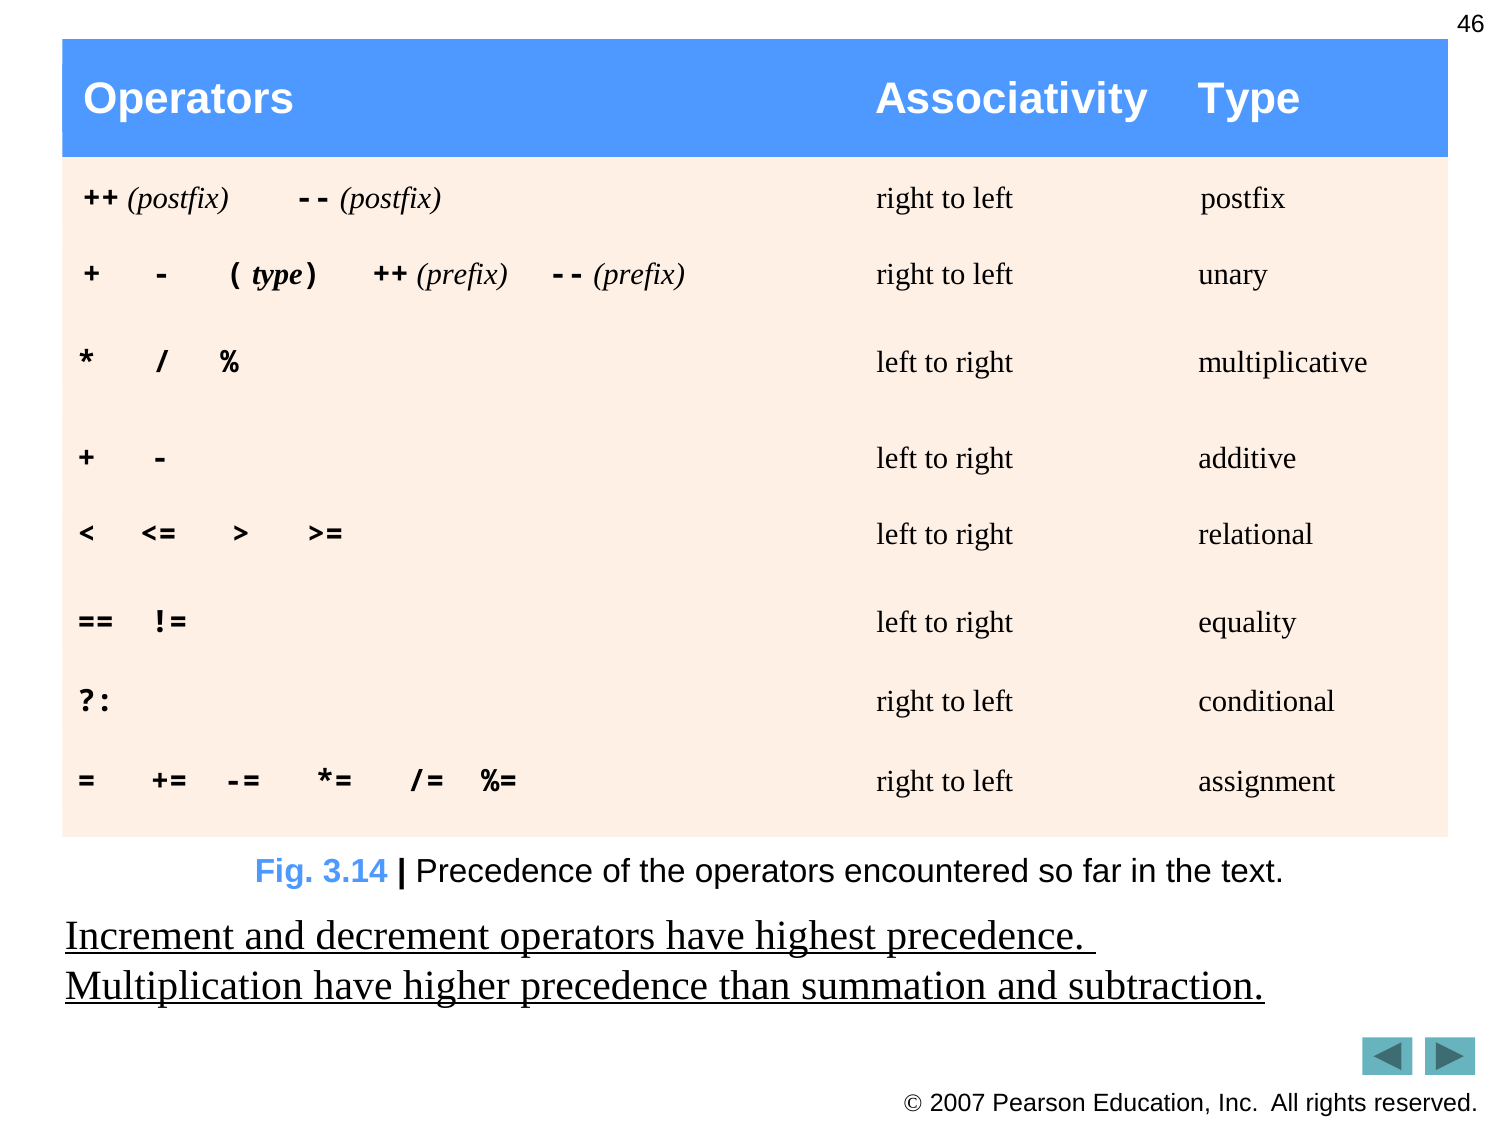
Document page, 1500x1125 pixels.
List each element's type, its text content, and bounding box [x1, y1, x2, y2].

slide_number 46 [1149, 0, 1500, 79]
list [62, 38, 1462, 876]
text_box Fig. 3.14 | Precedence of the operators encountered so far in the text. [62, 852, 1487, 899]
text_box Increment and decrement operators have highest precedence. Multiplication have higher precedence than summation and subtraction. [49, 900, 1413, 1015]
